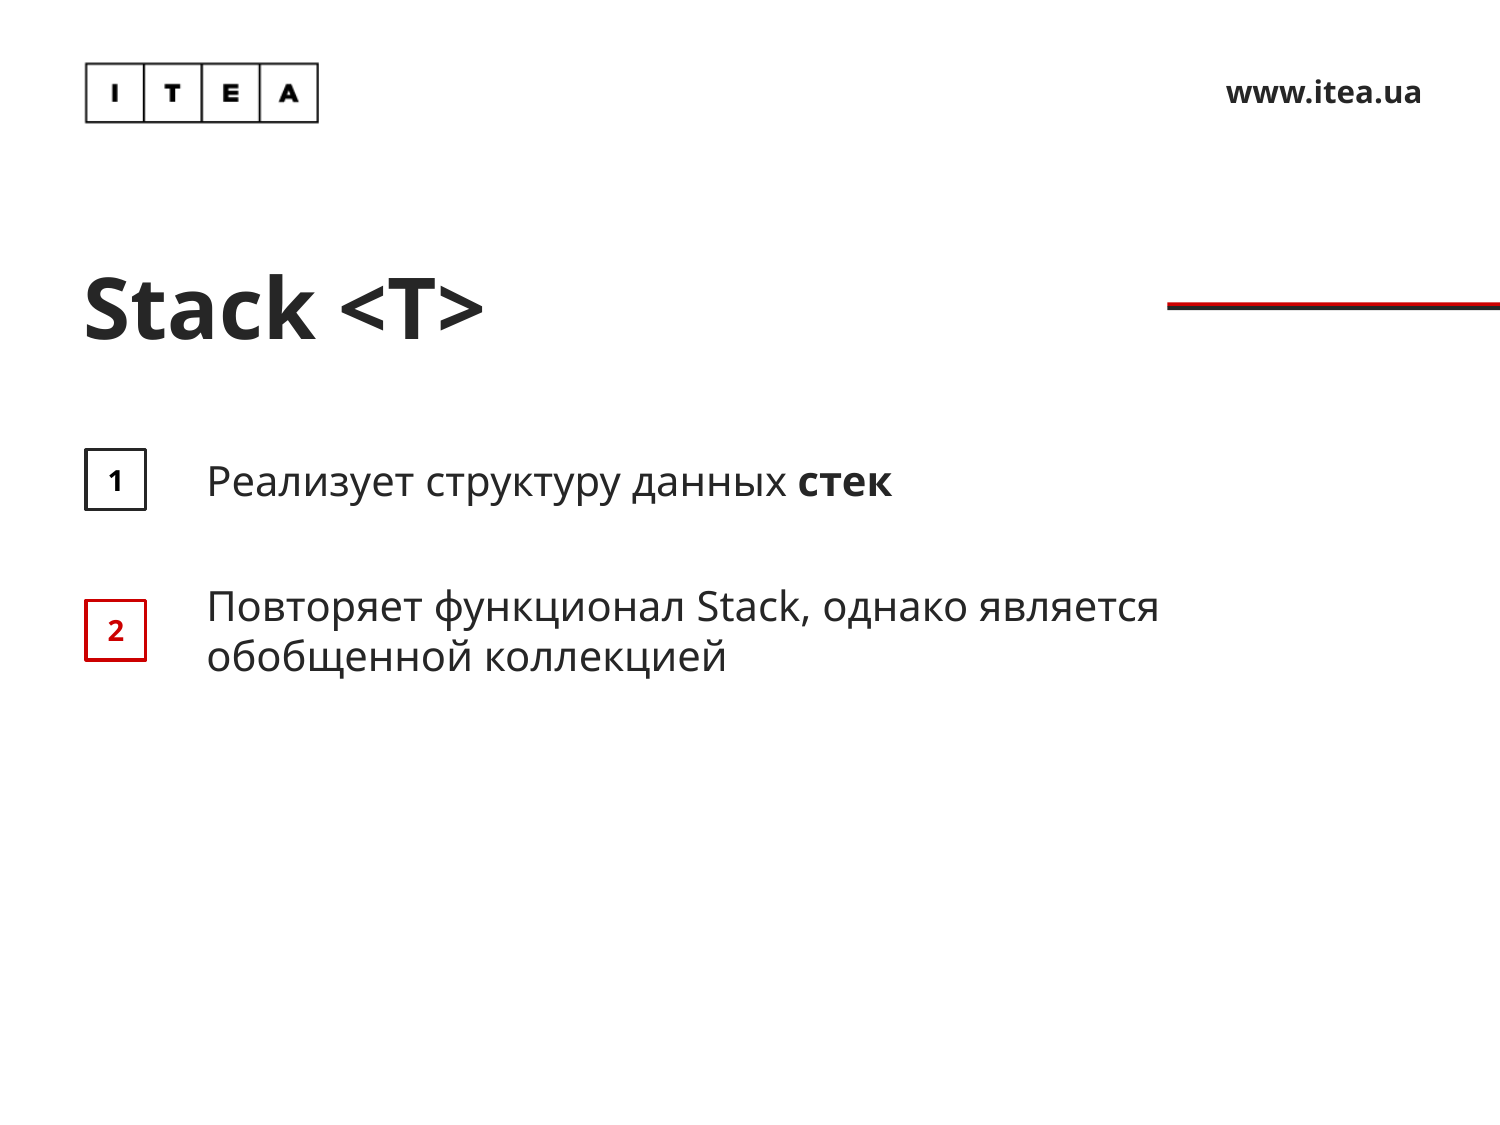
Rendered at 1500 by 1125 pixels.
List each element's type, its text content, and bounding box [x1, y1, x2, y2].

text_box [1167, 306, 1500, 311]
title Stack <T> [68, 211, 1413, 399]
text_box [1167, 302, 1500, 306]
text_box 1 [86, 449, 146, 510]
text_box www.itea.ua [1172, 66, 1477, 115]
text_box Повторяет функционал Stack, однако является обобщенной коллекцией [191, 563, 1314, 713]
picture [57, 49, 344, 133]
text_box 2 [86, 600, 146, 661]
text_box Реализует структуру данных стек [191, 396, 1314, 563]
